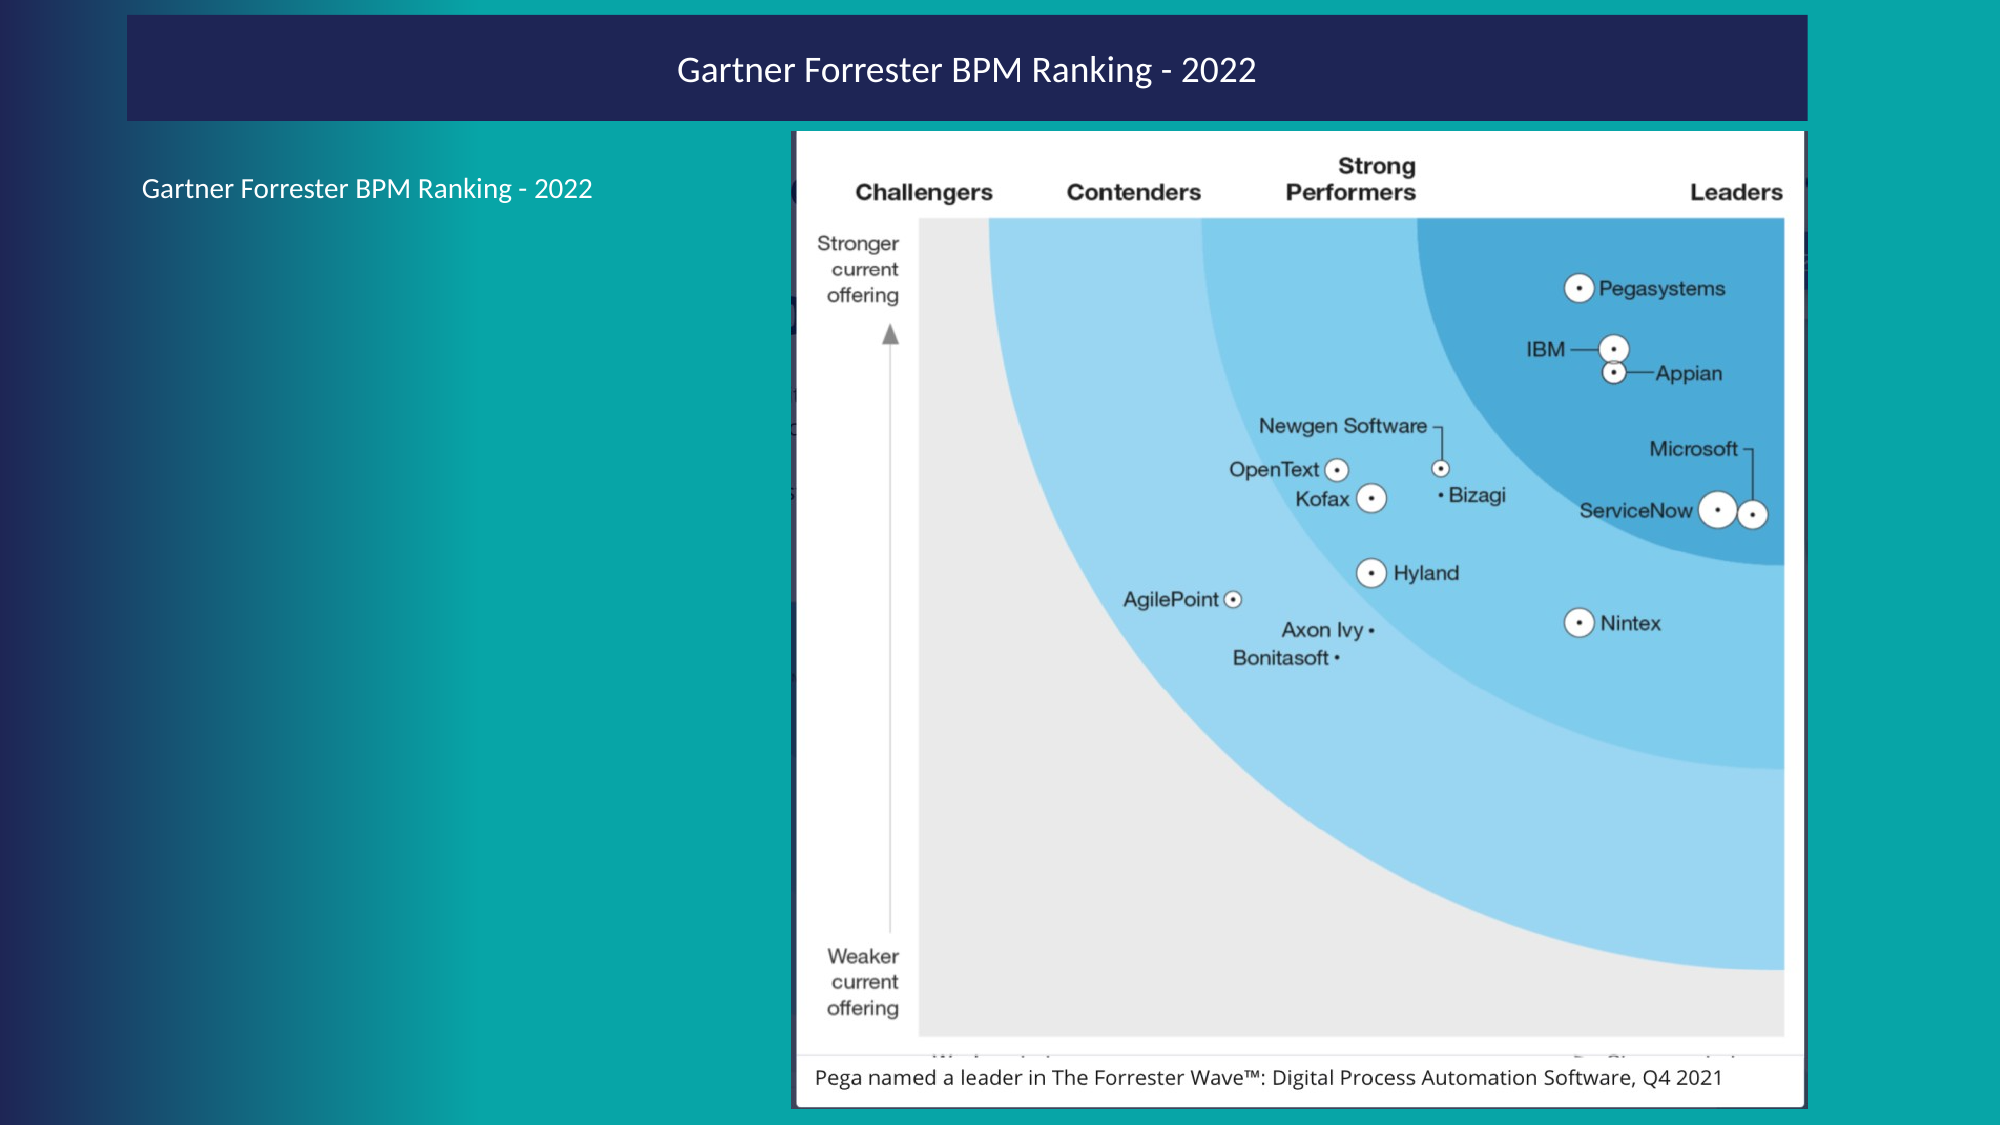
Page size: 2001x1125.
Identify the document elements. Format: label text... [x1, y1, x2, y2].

text_box Gartner Forrester BPM Ranking - 2022 [127, 161, 729, 212]
picture [791, 131, 1808, 1109]
text_box Gartner Forrester BPM Ranking - 2022 [126, 14, 1809, 122]
